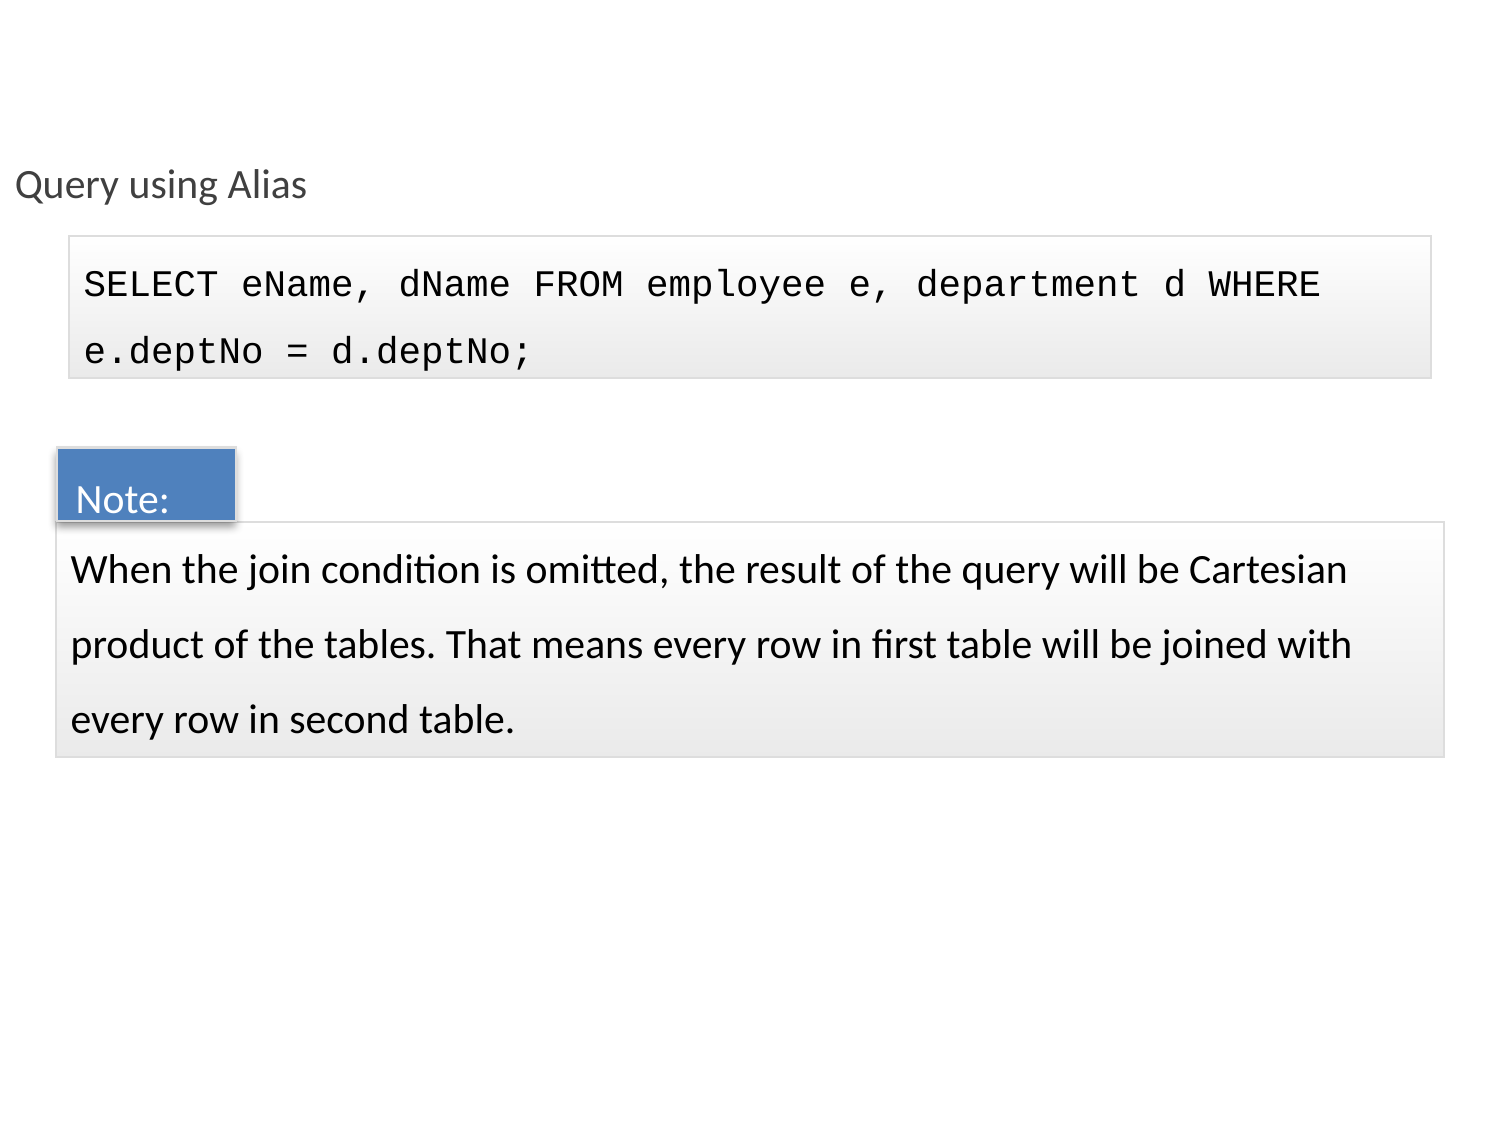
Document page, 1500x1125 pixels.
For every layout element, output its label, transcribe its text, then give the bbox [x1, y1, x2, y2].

text_box SELECT eName, dName FROM employee e, department d WHERE e.deptNo = d.deptNo; [68, 235, 1431, 379]
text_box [55, 447, 1445, 757]
text_box Query using Alias [0, 124, 1064, 215]
